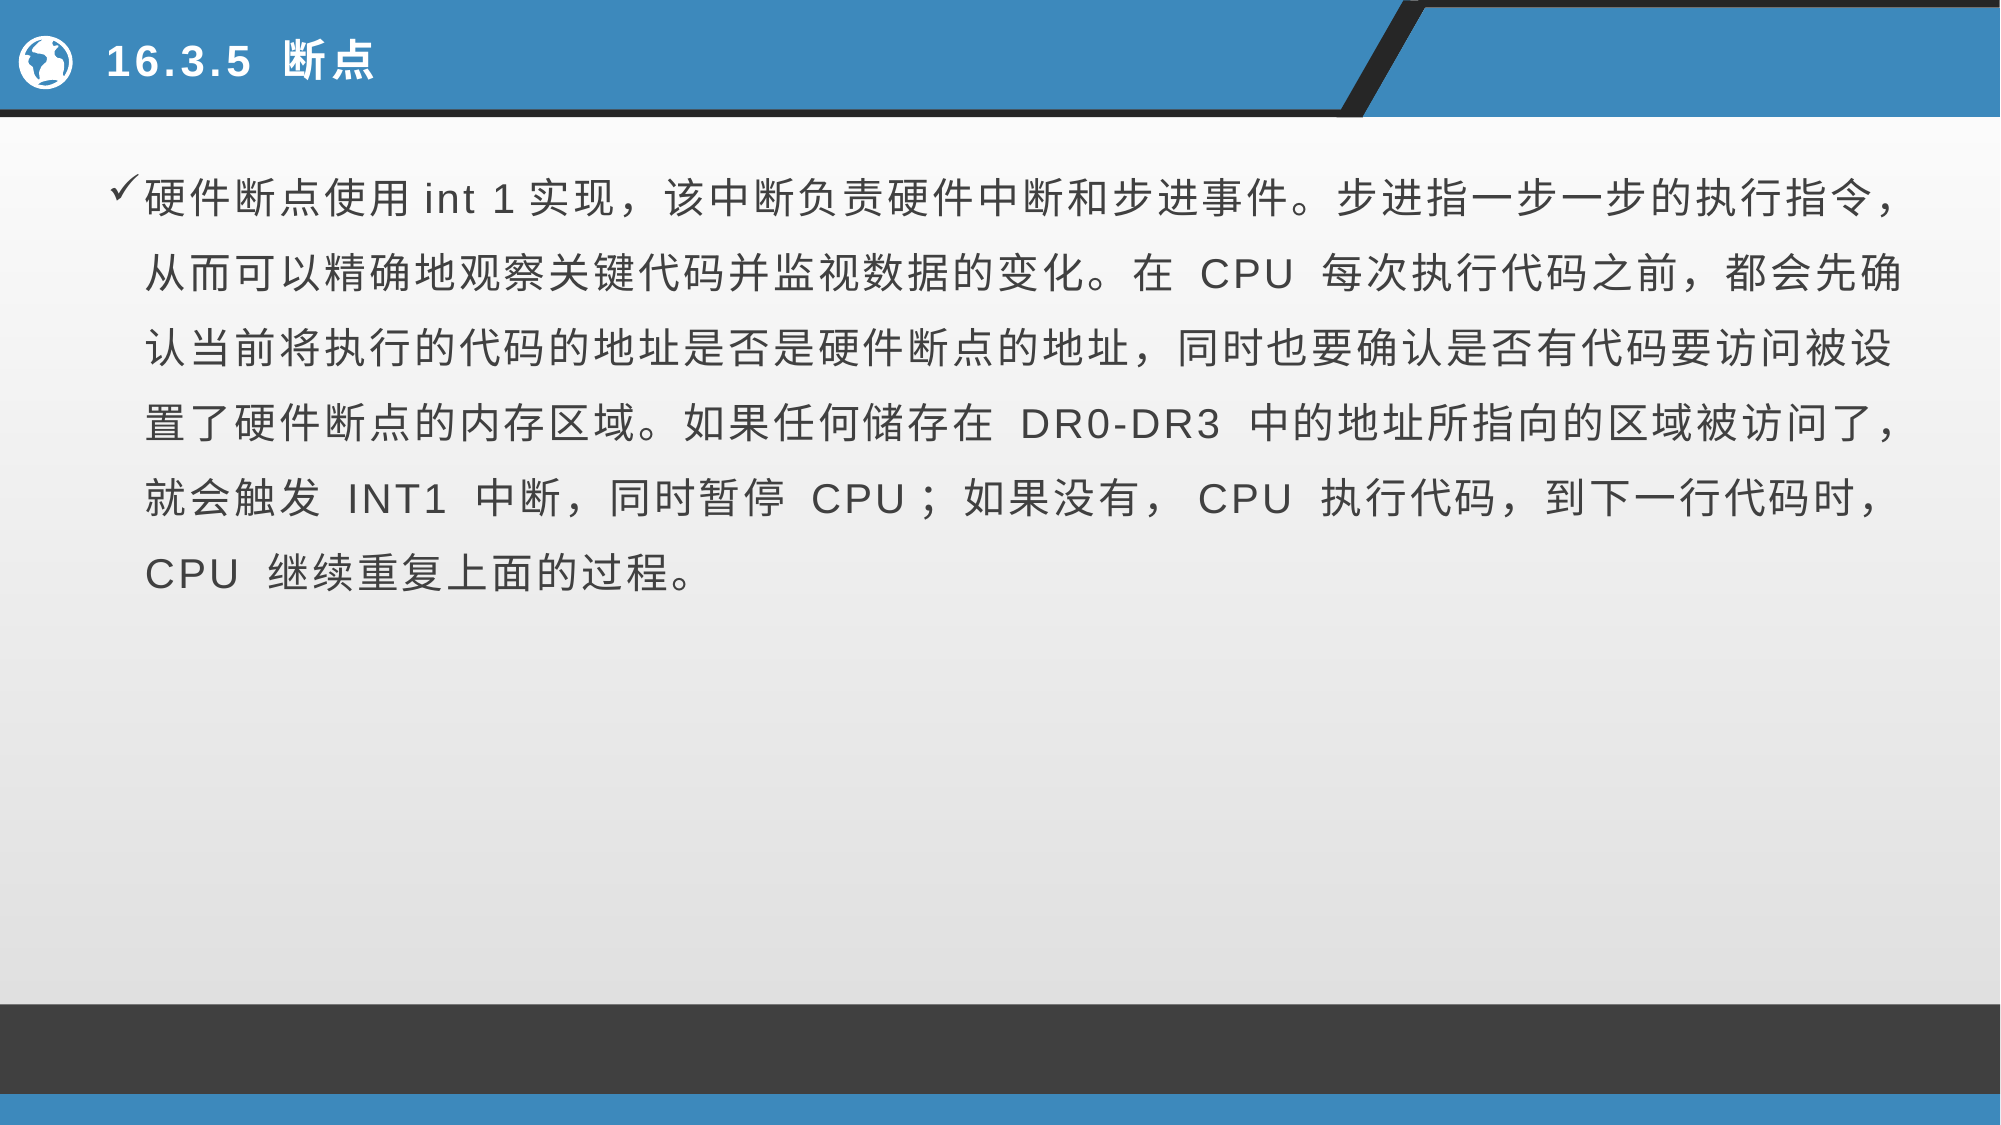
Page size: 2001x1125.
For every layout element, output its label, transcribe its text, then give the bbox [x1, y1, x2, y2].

list 硬件断点使用int 1实现，该中断负责硬件中断和步进事件。步进指一步一步的执行指令，从而可以精确地观察关键代码并监视数据的变化。在 CPU 每次执行代码之前，都会先确认当前将执行的代码的地址是否是硬件断点的地址，同时也要确认是否有代码要访问被设置了硬件断点的内存区域。如果任何储存在 DR0-DR3 中的地址所指向的区域被访问了，就会触发 INT1 中断，同时暂停 CPU；如果没有，CPU 执行代码，到下一行代码时，CPU 继续重复上面的过程。 [90, 146, 1921, 976]
title 16.3.5 断点 [90, 24, 977, 93]
